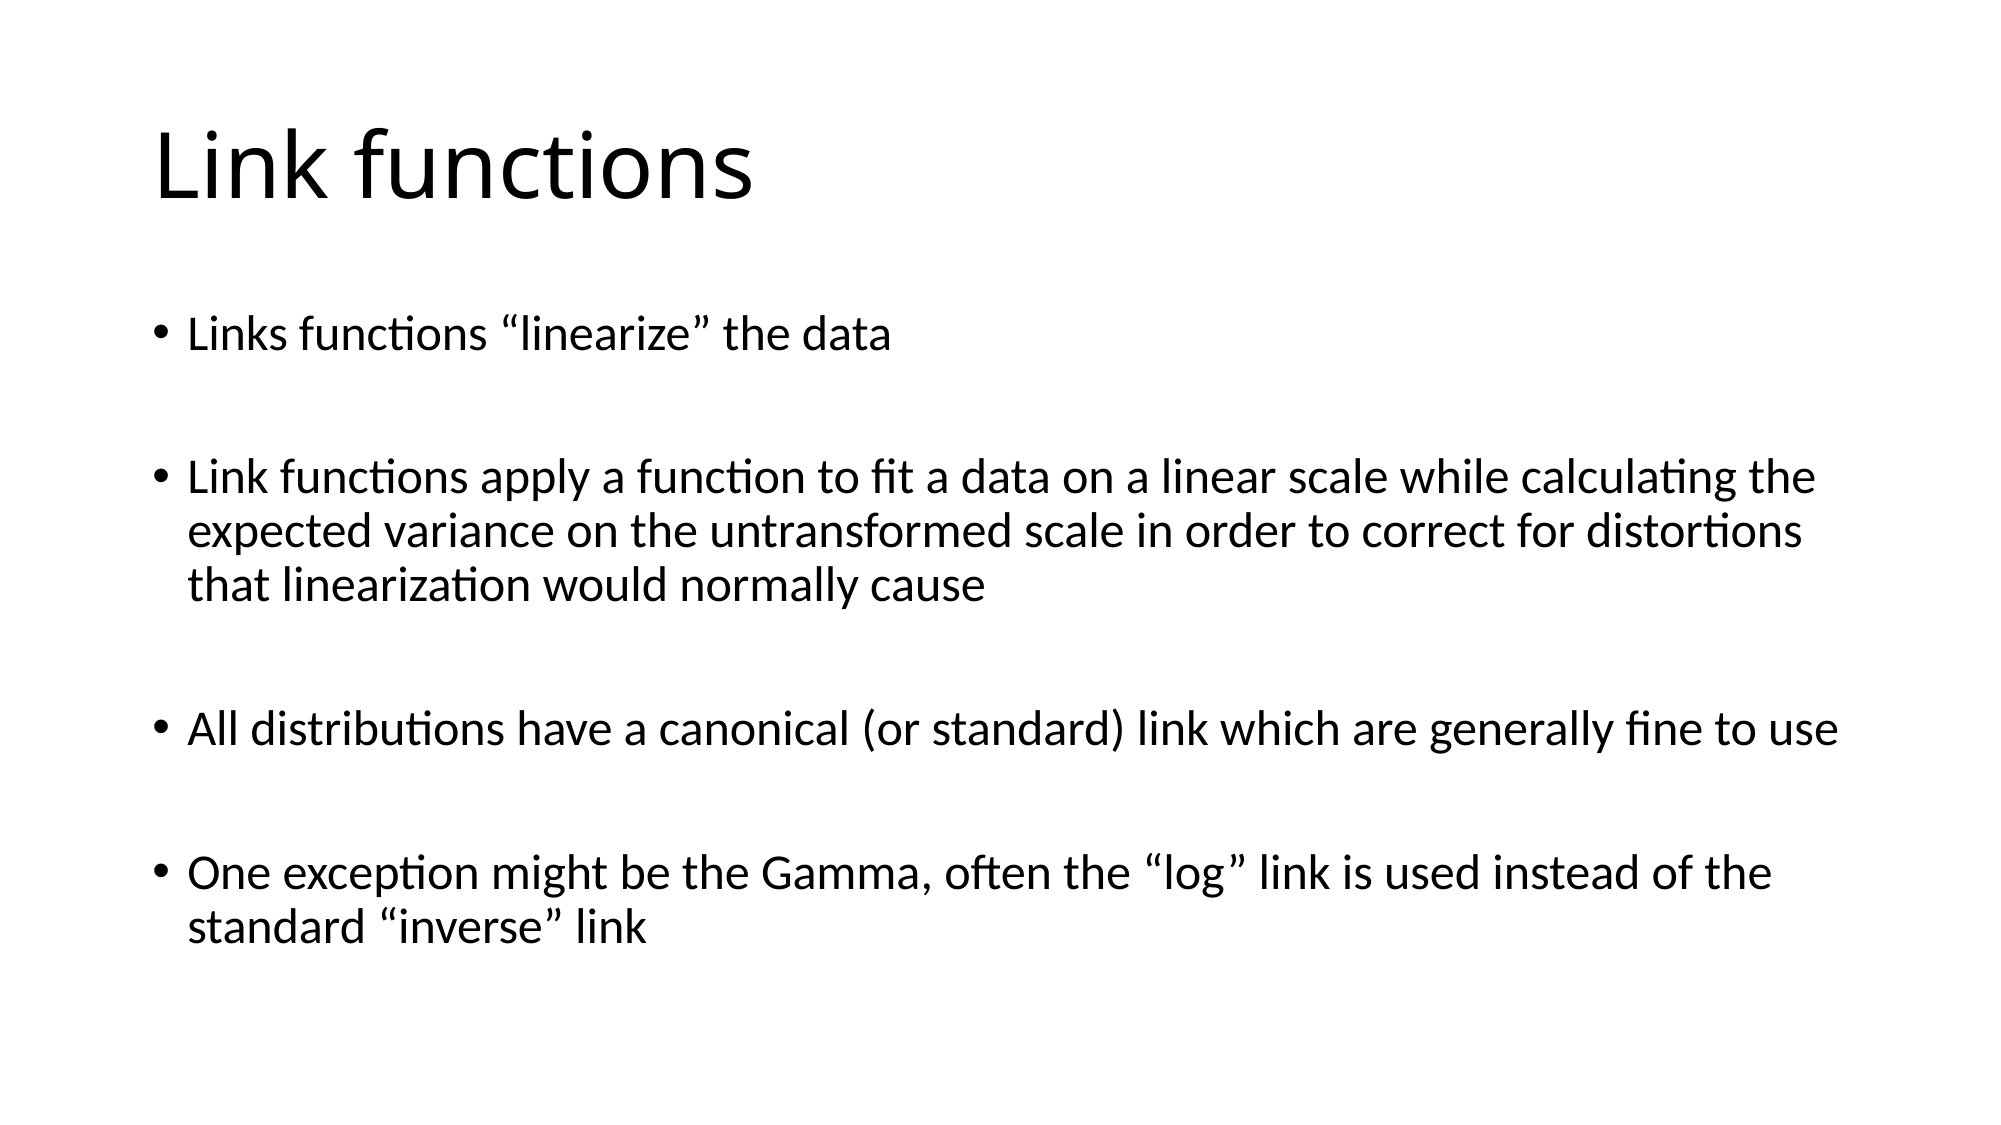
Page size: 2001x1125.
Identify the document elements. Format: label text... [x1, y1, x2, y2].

title Link functions [137, 59, 1863, 278]
list Links functions “linearize” the data Link functions apply a function to fit a data on a linear scale while calculating the expected variance on the untransformed scale in order to correct for distortions that linearization would normally cause All distributions have a canonical (or standard) link which are generally fine to use One exception might be the Gamma, often the “log” link is used instead of the standard “inverse” link [137, 299, 1863, 1014]
